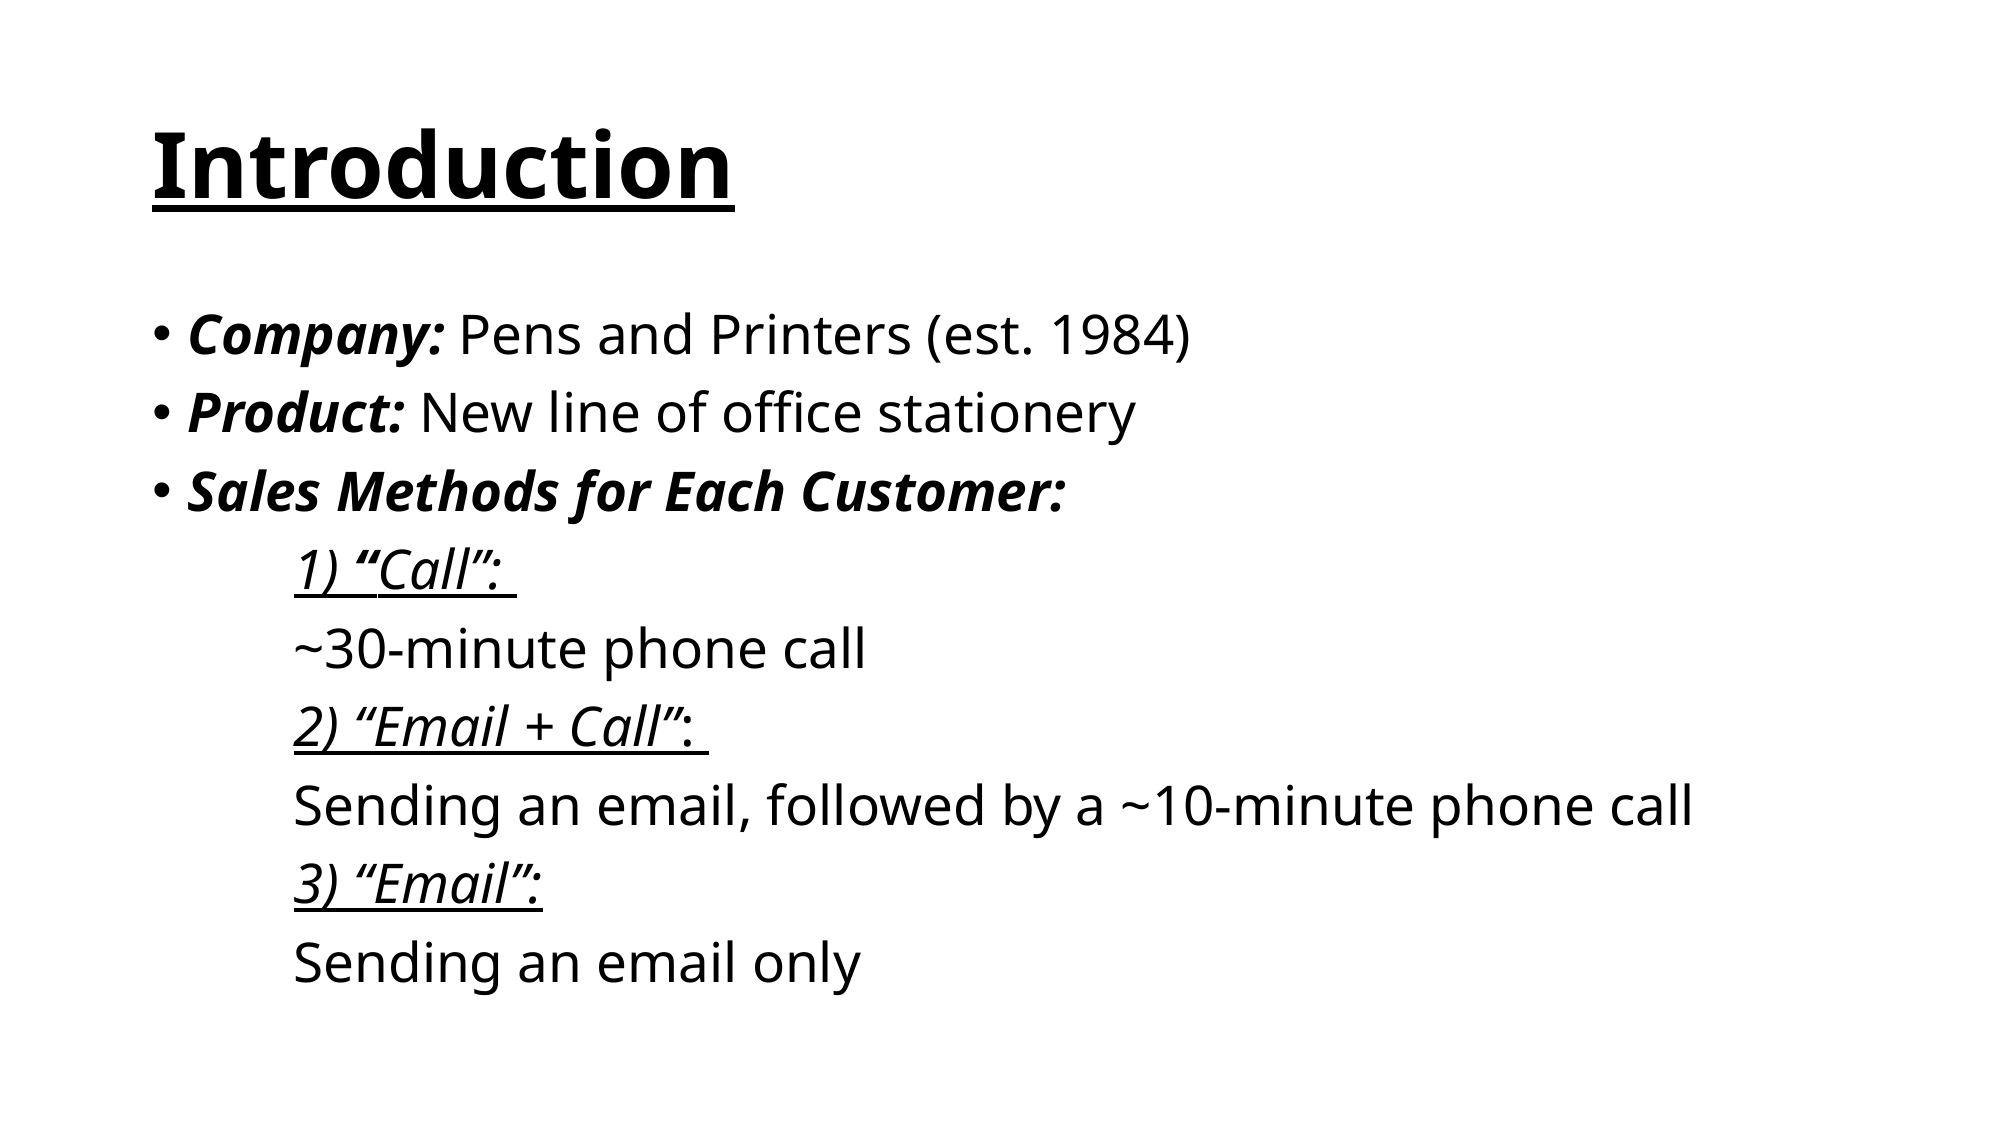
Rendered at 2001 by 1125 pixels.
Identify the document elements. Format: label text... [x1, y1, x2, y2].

list Company: Pens and Printers (est. 1984) Product: New line of office stationery Sales Methods for Each Customer: 1) “Call”: ~30-minute phone call 2) “Email + Call”: Sending an email, followed by a ~10-minute phone call 3) “Email”: Sending an email only [137, 299, 1863, 1014]
title Introduction [137, 59, 1863, 278]
